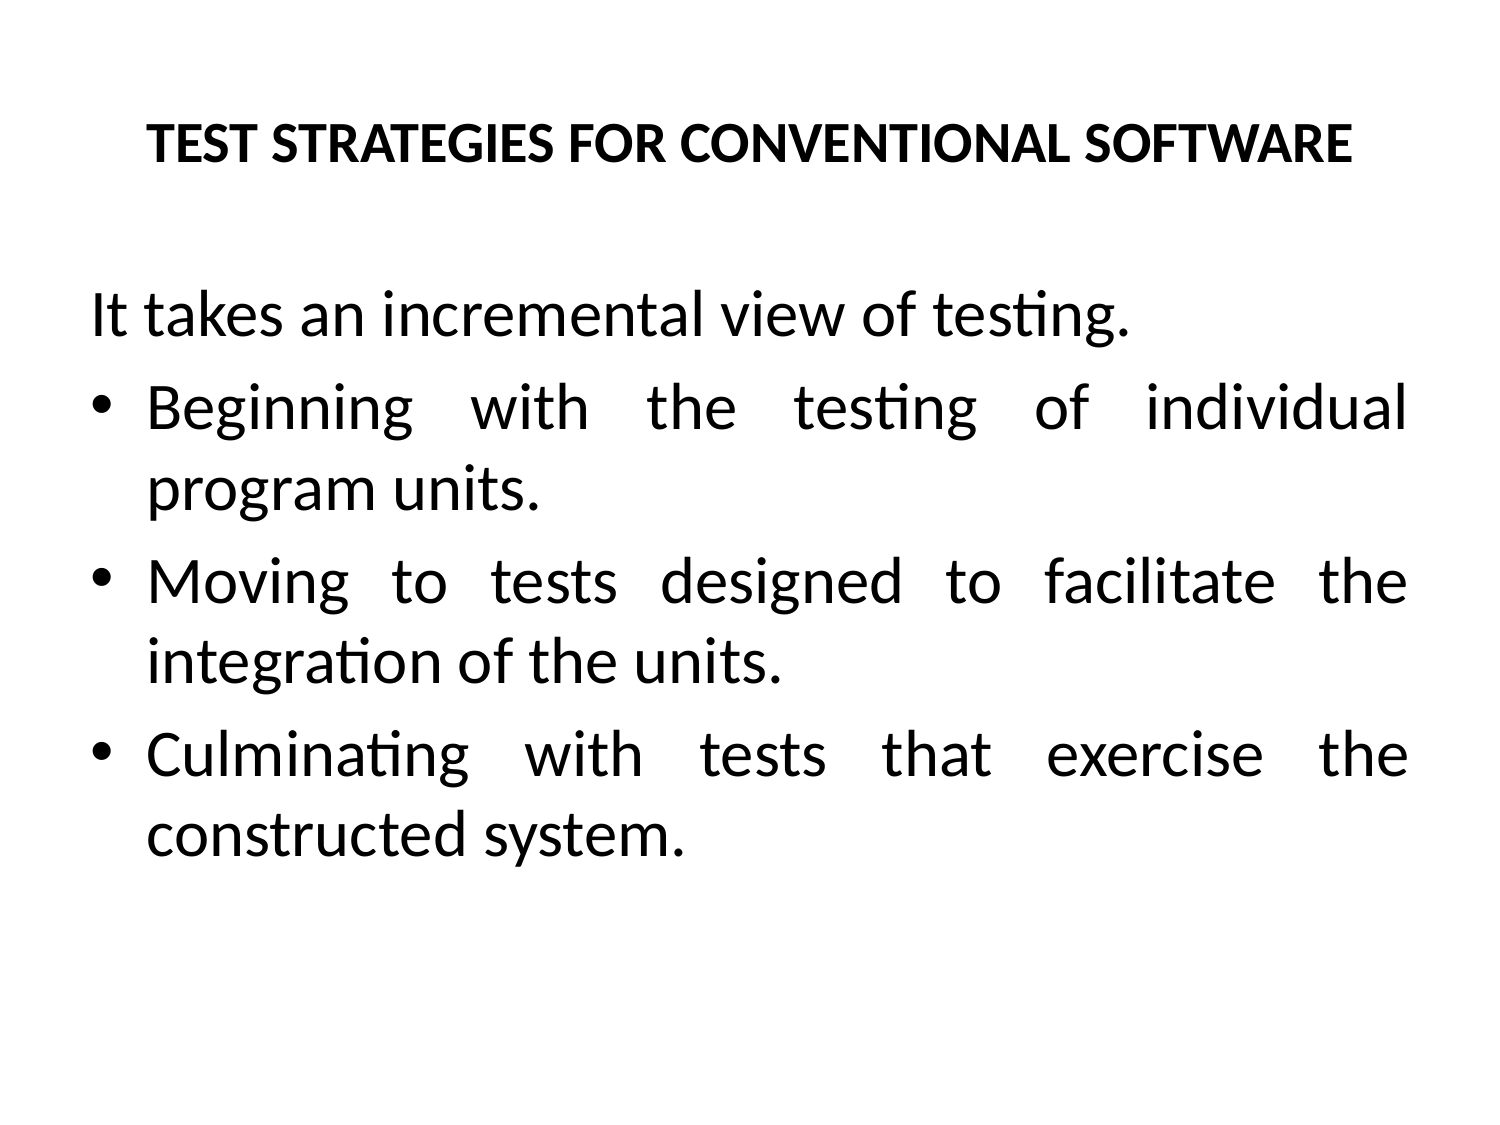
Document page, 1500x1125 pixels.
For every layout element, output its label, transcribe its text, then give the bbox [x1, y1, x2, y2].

title TEST STRATEGIES FOR CONVENTIONAL SOFTWARE [75, 45, 1425, 233]
list It takes an incremental view of testing. Beginning with the testing of individual program units. Moving to tests designed to facilitate the integration of the units. Culminating with tests that exercise the constructed system. [75, 262, 1425, 1005]
